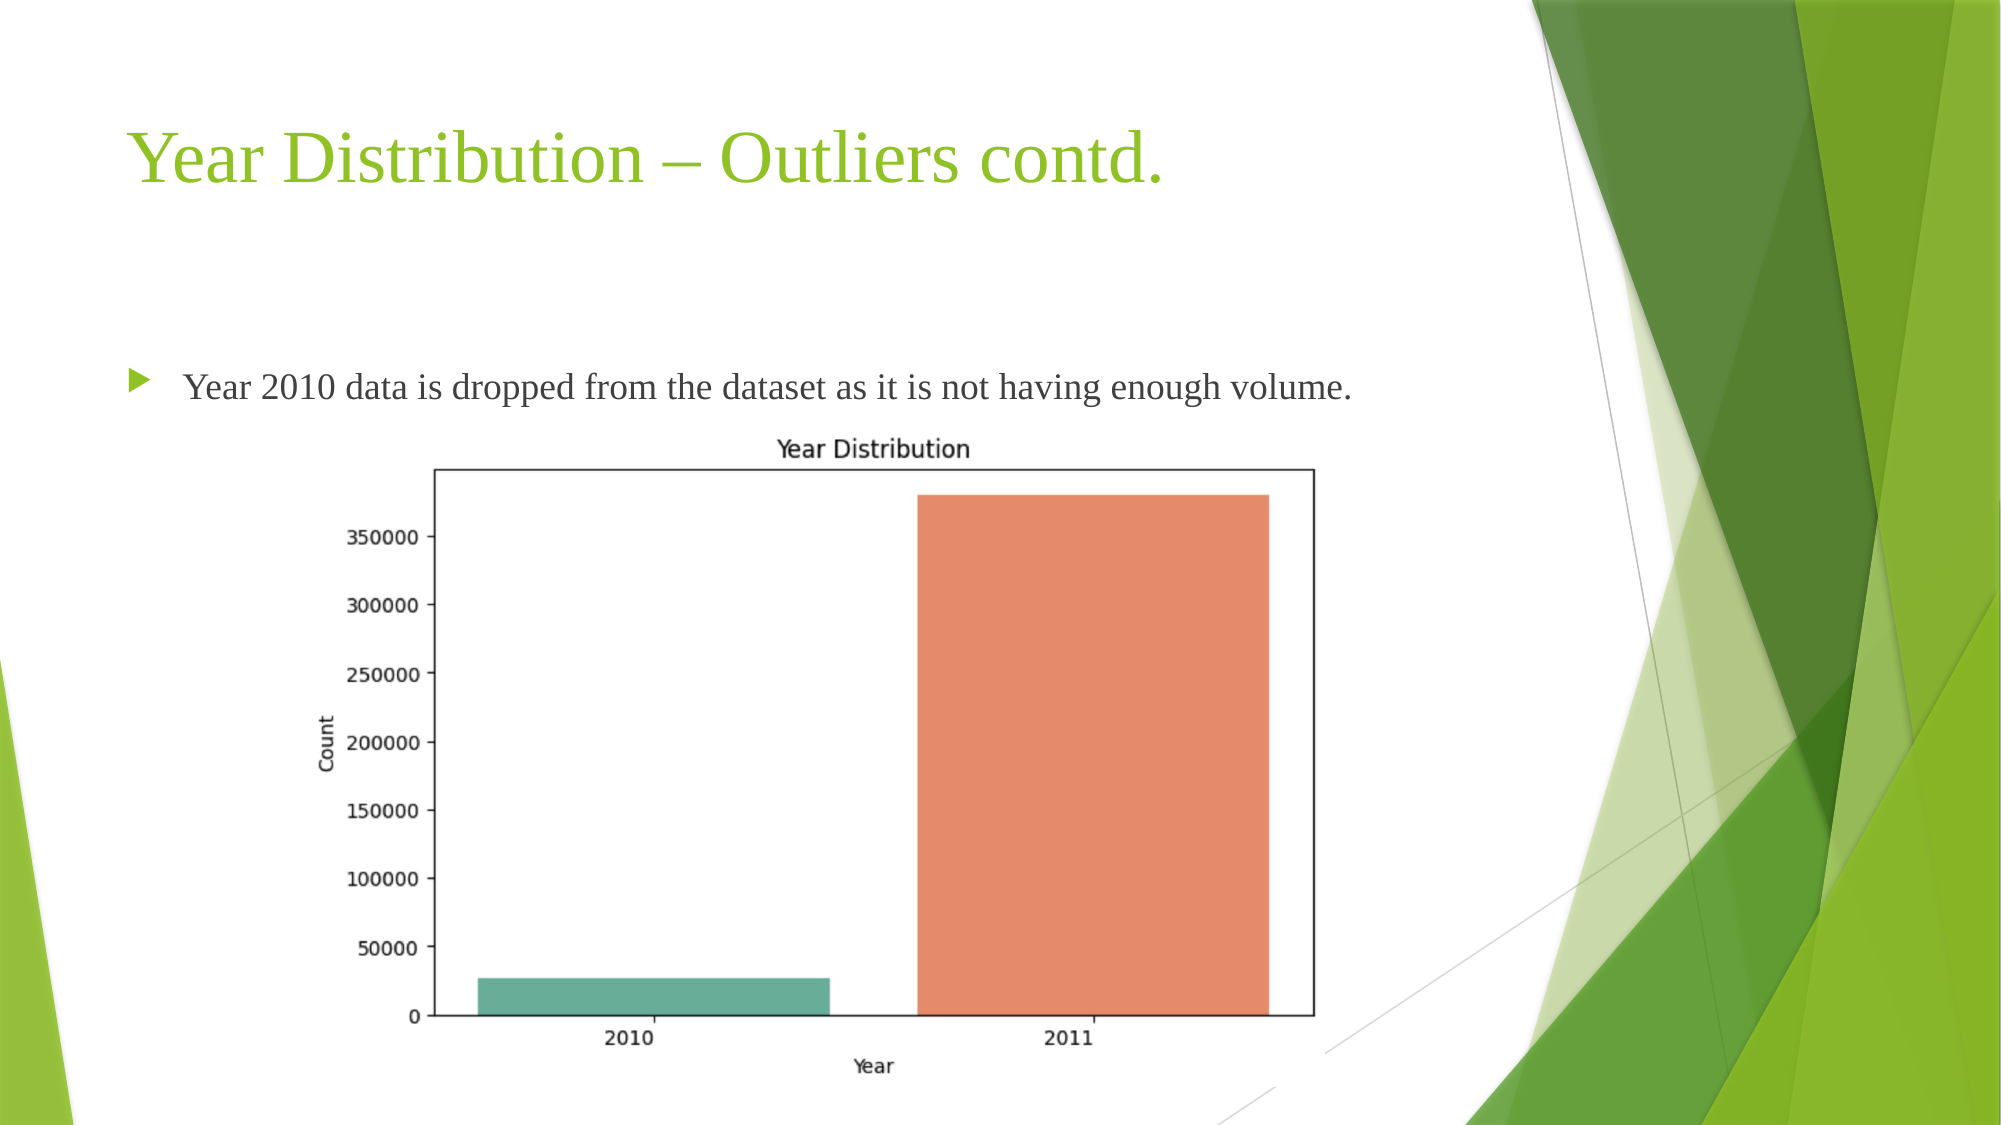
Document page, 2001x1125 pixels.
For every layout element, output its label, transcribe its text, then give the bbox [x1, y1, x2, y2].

title Year Distribution – Outliers contd. [111, 99, 1522, 317]
list Year 2010 data is dropped from the dataset as it is not having enough volume. [111, 354, 1522, 494]
picture [317, 431, 1325, 1088]
